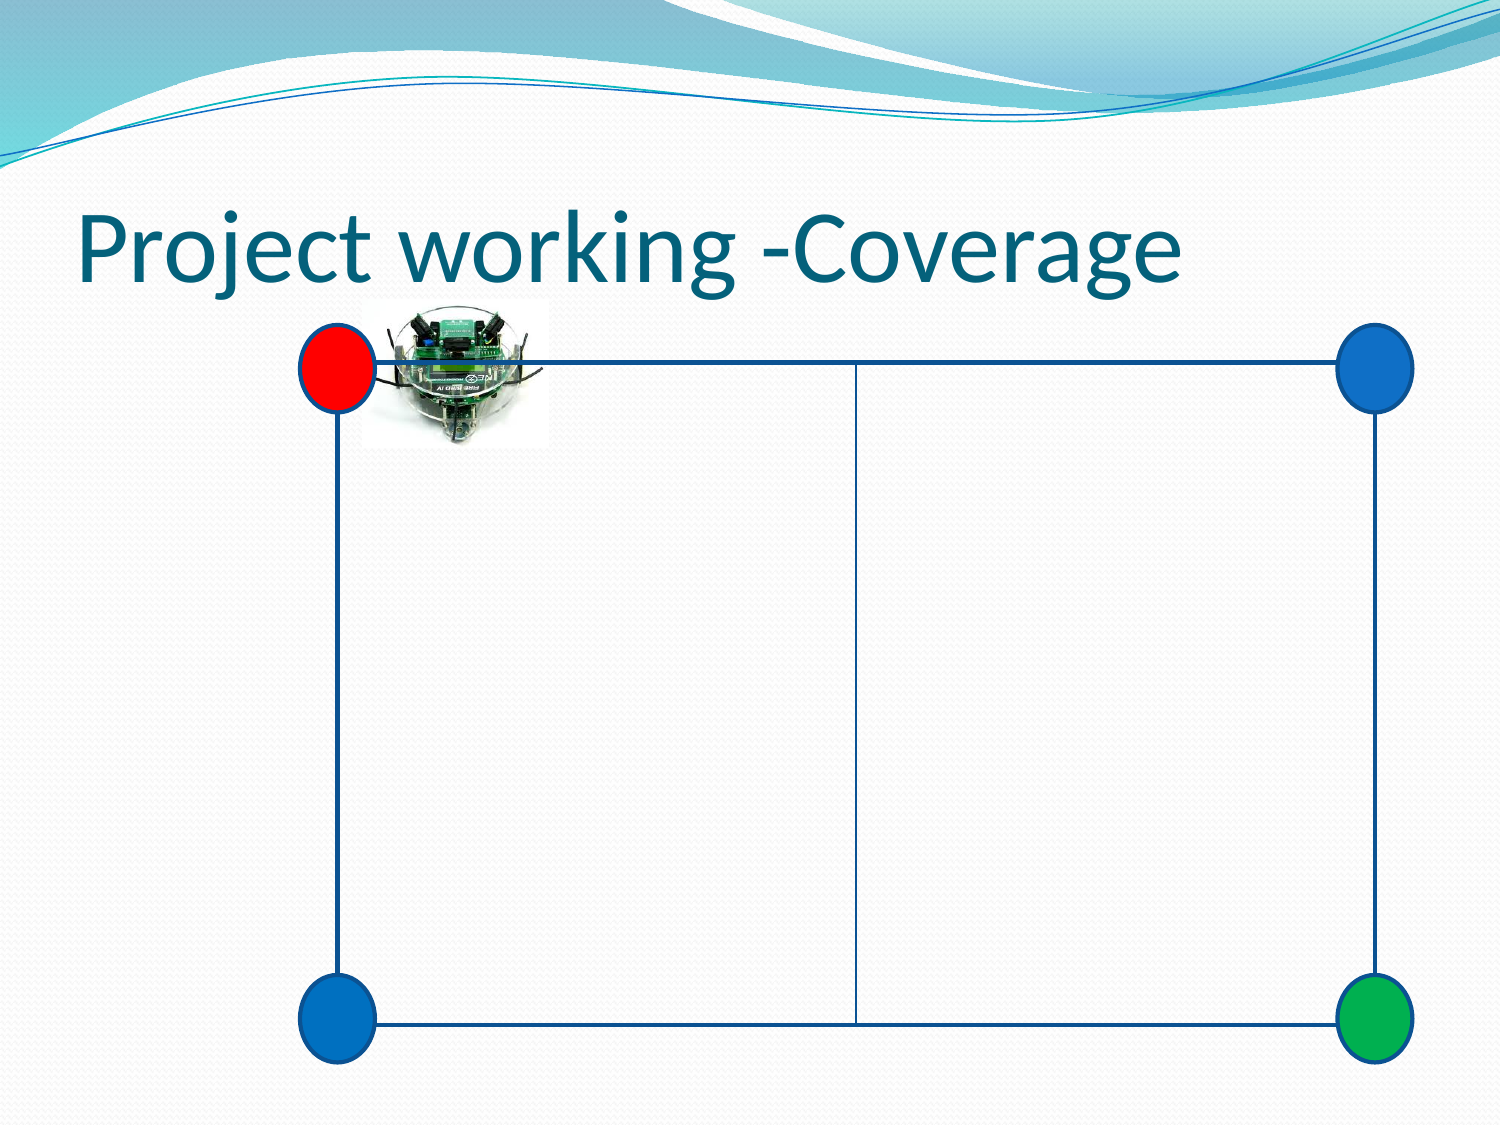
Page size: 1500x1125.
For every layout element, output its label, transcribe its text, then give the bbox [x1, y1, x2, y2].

title Project working -Coverage [75, 115, 1425, 303]
text_box [297, 322, 355, 415]
text_box [297, 972, 378, 1065]
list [362, 299, 550, 449]
text_box [1335, 972, 1415, 1065]
text_box [335, 360, 1377, 1027]
text_box [1335, 322, 1415, 415]
